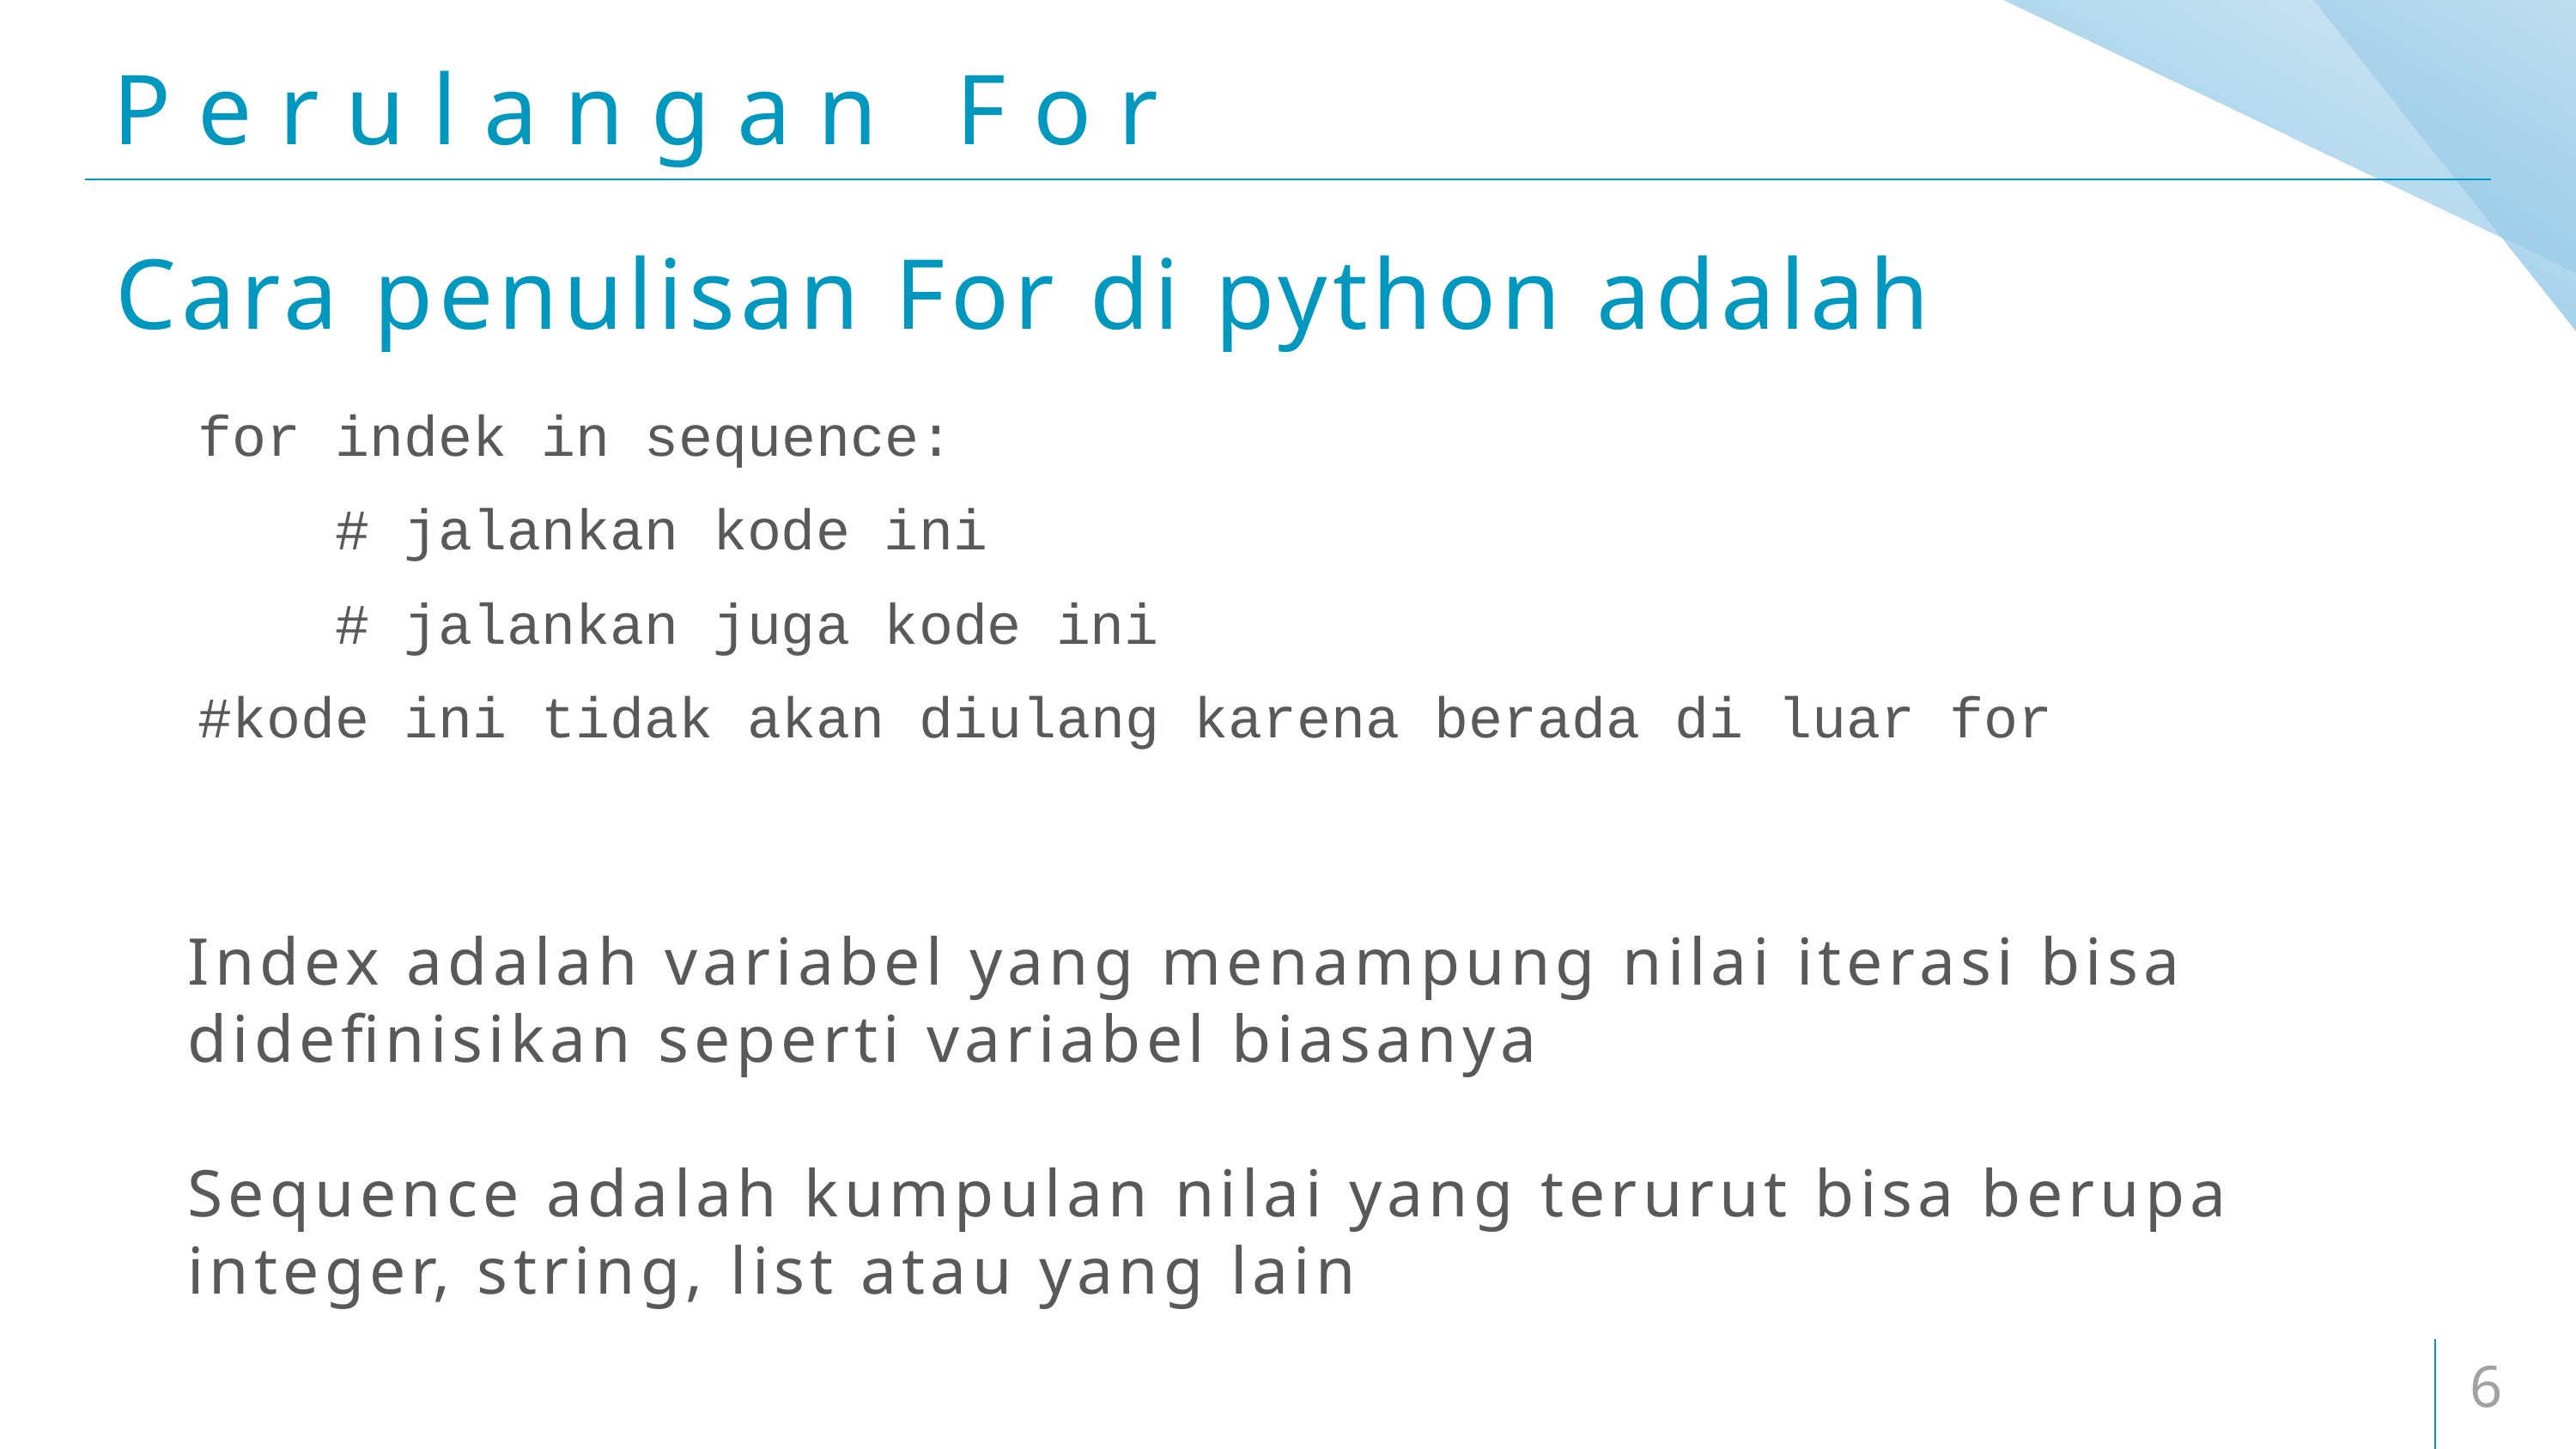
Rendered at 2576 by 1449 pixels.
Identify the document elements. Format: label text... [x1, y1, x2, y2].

slide_number 6 [2446, 1350, 2575, 1428]
list for indek in sequence: # jalankan kode ini # jalankan juga kode ini #kode ini tidak akan diulang karena berada di luar for [174, 373, 2437, 839]
title Perulangan For [89, 27, 2448, 186]
list Cara penulisan For di python adalah [92, 213, 2354, 361]
text_box Index adalah variabel yang menampung nilai iterasi bisa didefinisikan seperti variabel biasanya Sequence adalah kumpulan nilai yang terurut bisa berupa integer, string, list atau yang lain [174, 914, 2397, 1313]
